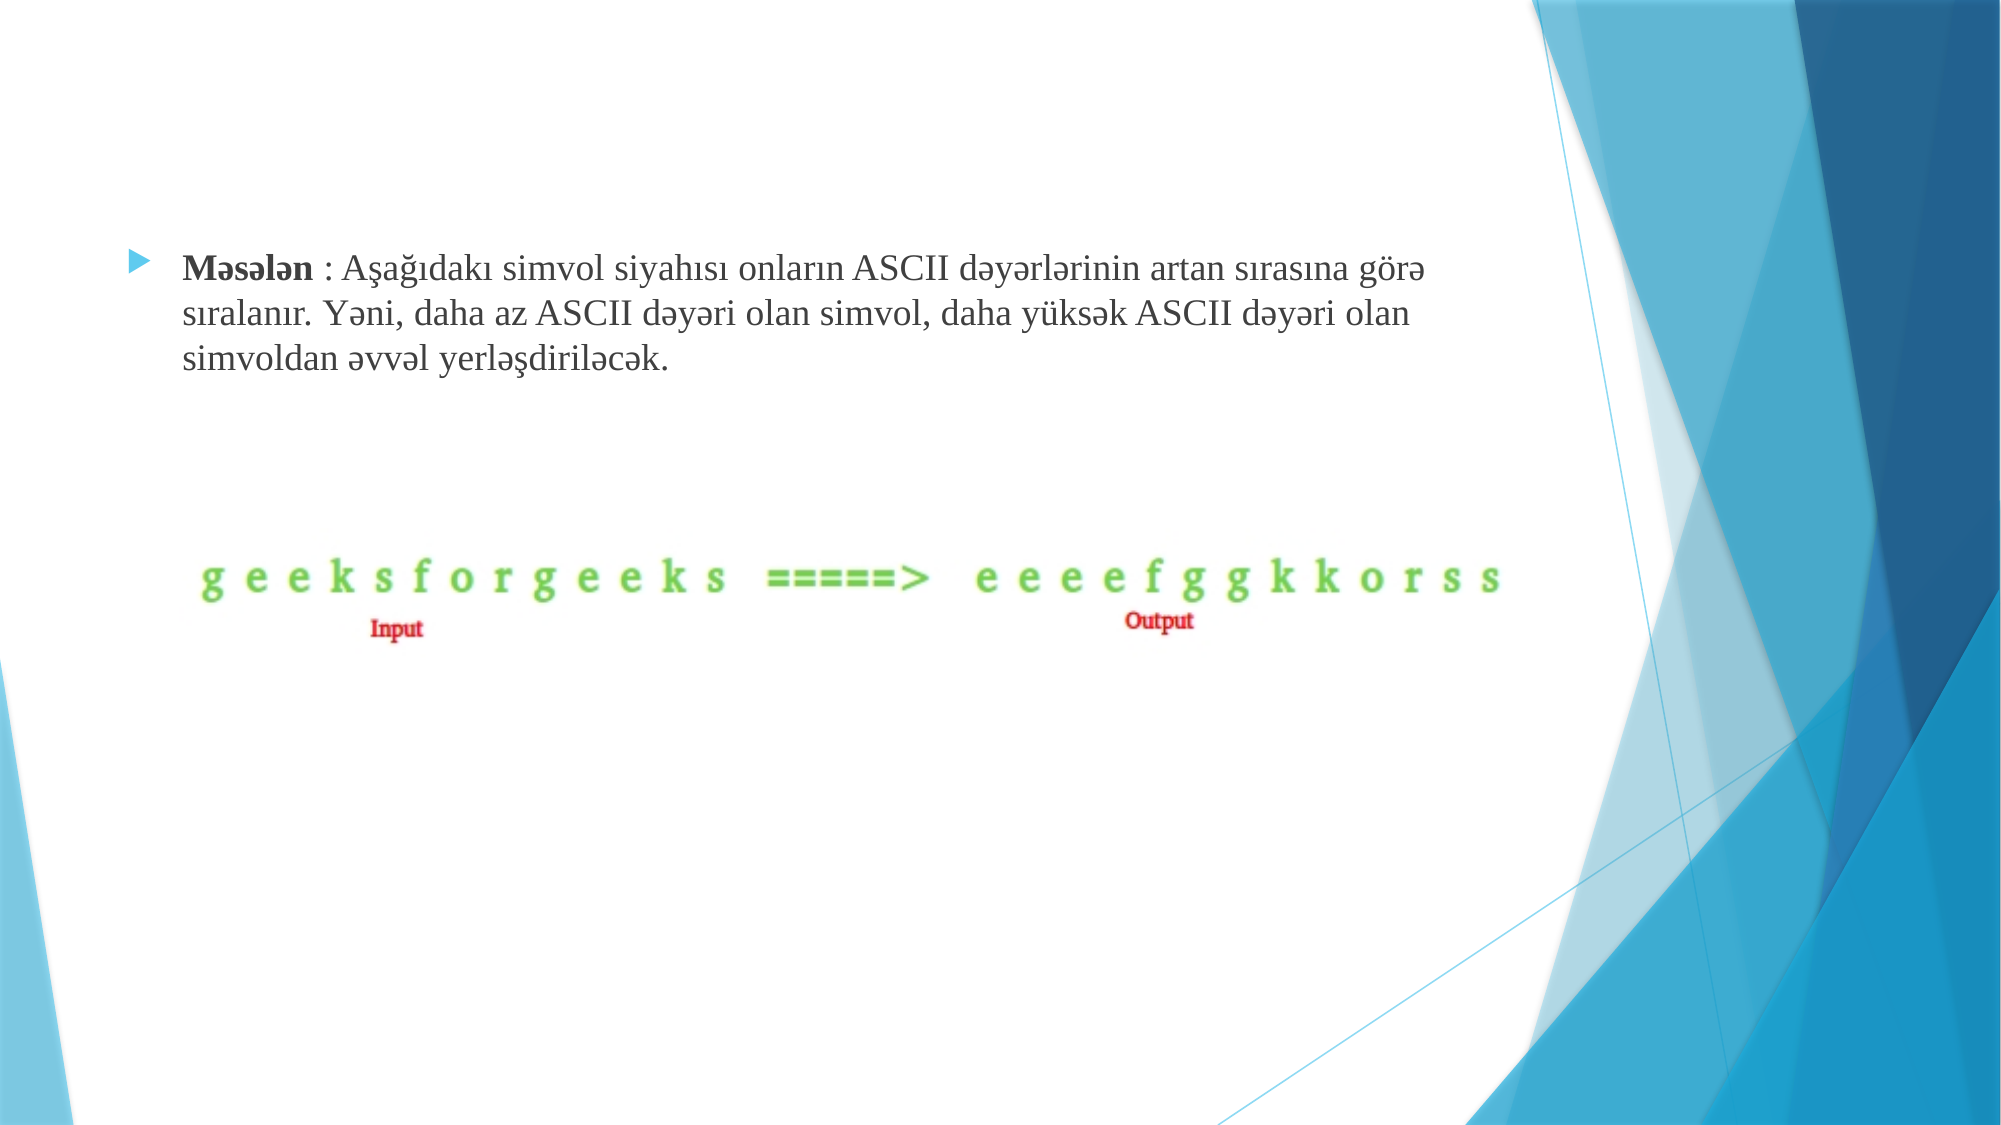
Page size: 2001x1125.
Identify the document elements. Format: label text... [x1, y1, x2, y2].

picture [179, 527, 1522, 691]
list Məsələn : Aşağıdakı simvol siyahısı onların ASCII dəyərlərinin artan sırasına görə sıralanır. Yəni, daha az ASCII dəyəri olan simvol, daha yüksək ASCII dəyəri olan simvoldan əvvəl yerləşdiriləcək. [111, 169, 1522, 992]
